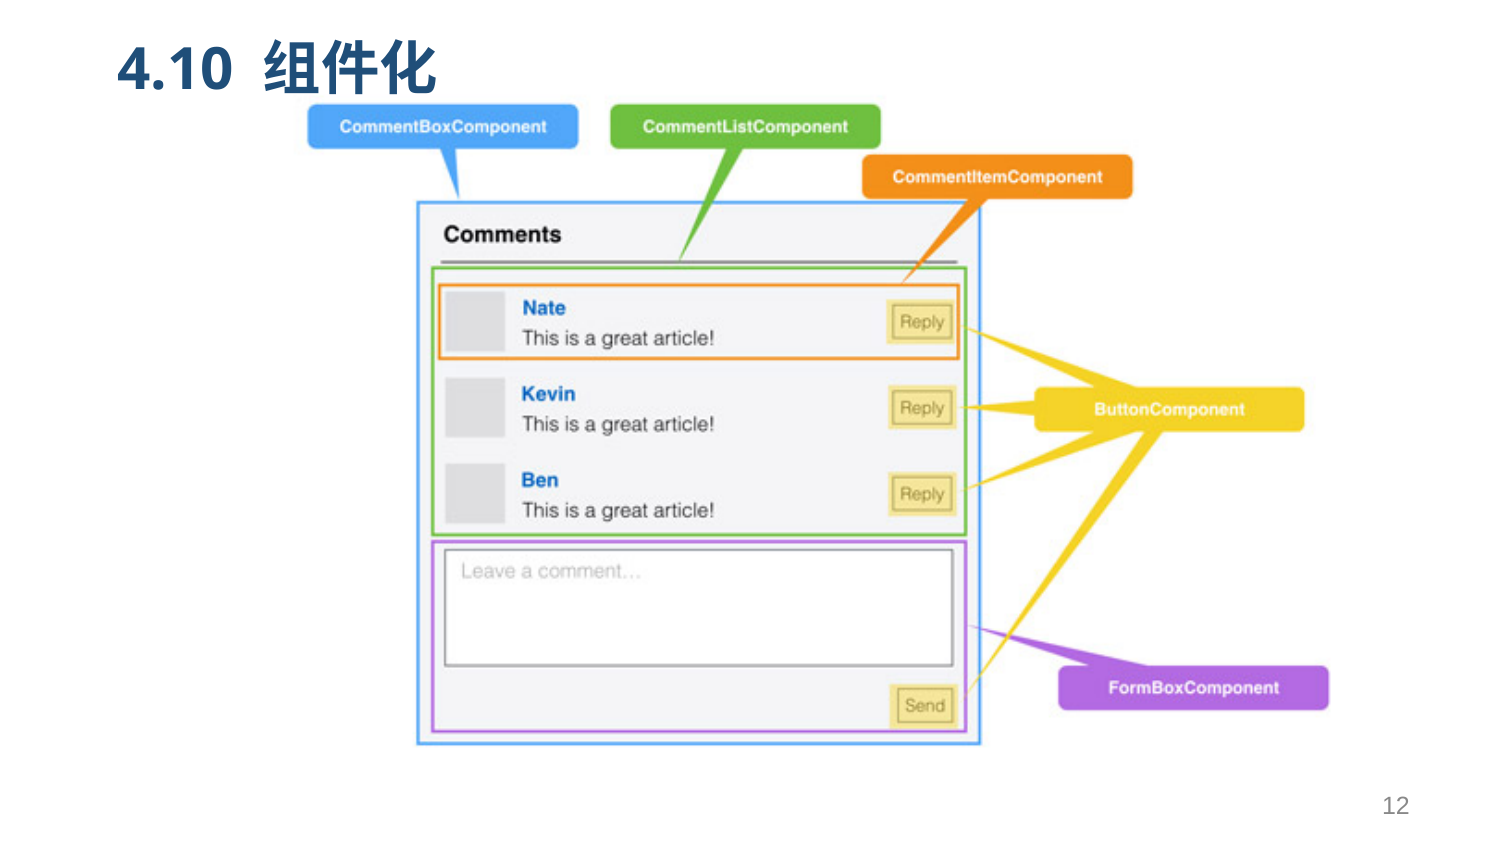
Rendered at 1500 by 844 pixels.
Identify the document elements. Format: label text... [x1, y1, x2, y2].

slide_number 12 [1074, 782, 1425, 827]
picture [265, 81, 1376, 779]
title 4.10 组件化 [102, 39, 1292, 124]
